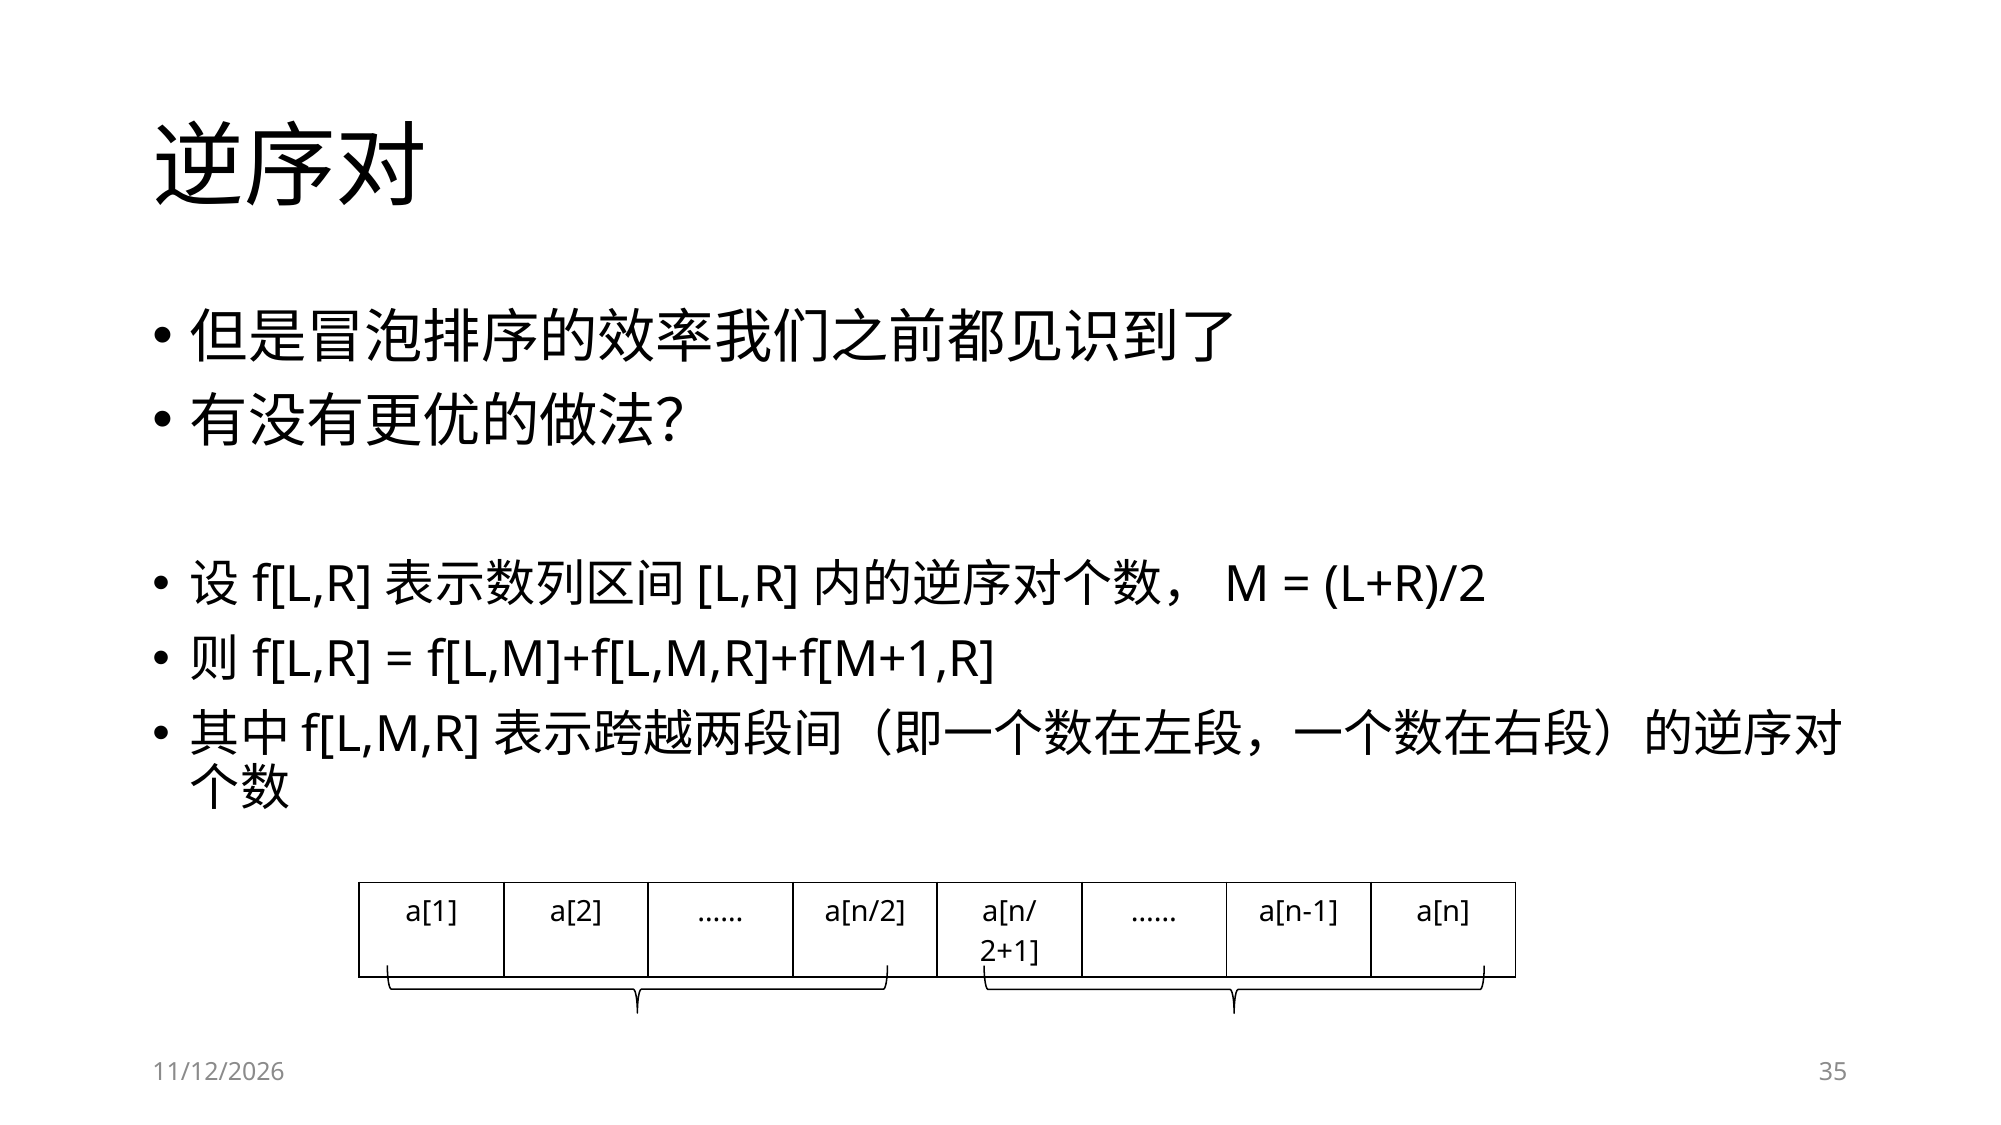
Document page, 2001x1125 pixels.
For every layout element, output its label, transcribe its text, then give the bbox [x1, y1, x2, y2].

table_header a[2] [505, 883, 647, 965]
slide_number 35 [1412, 1042, 1863, 1103]
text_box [387, 965, 1484, 1014]
table_header …… [1083, 883, 1226, 965]
table_header …… [649, 883, 792, 965]
table_header a[1] [360, 883, 503, 976]
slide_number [137, 1042, 588, 1103]
table_header a[n/2] [794, 883, 936, 965]
table_header a[n] [1372, 883, 1515, 976]
table_header a[n-1] [1227, 883, 1370, 965]
table_header a[n/2+1] [938, 883, 1081, 965]
title 逆序对 [137, 59, 1863, 278]
list 但是冒泡排序的效率我们之前都见识到了 有没有更优的做法？ 设f[L,R]表示数列区间[L,R]内的逆序对个数，M = (L+R)/2 则f[L,R] = f[L,M]+f[L,M,R]+f[M+1,R] 其中f[L,M,R]表示跨越两段间（即一个数在左段，一个数在右段）的逆序对个数 [137, 299, 1863, 1014]
